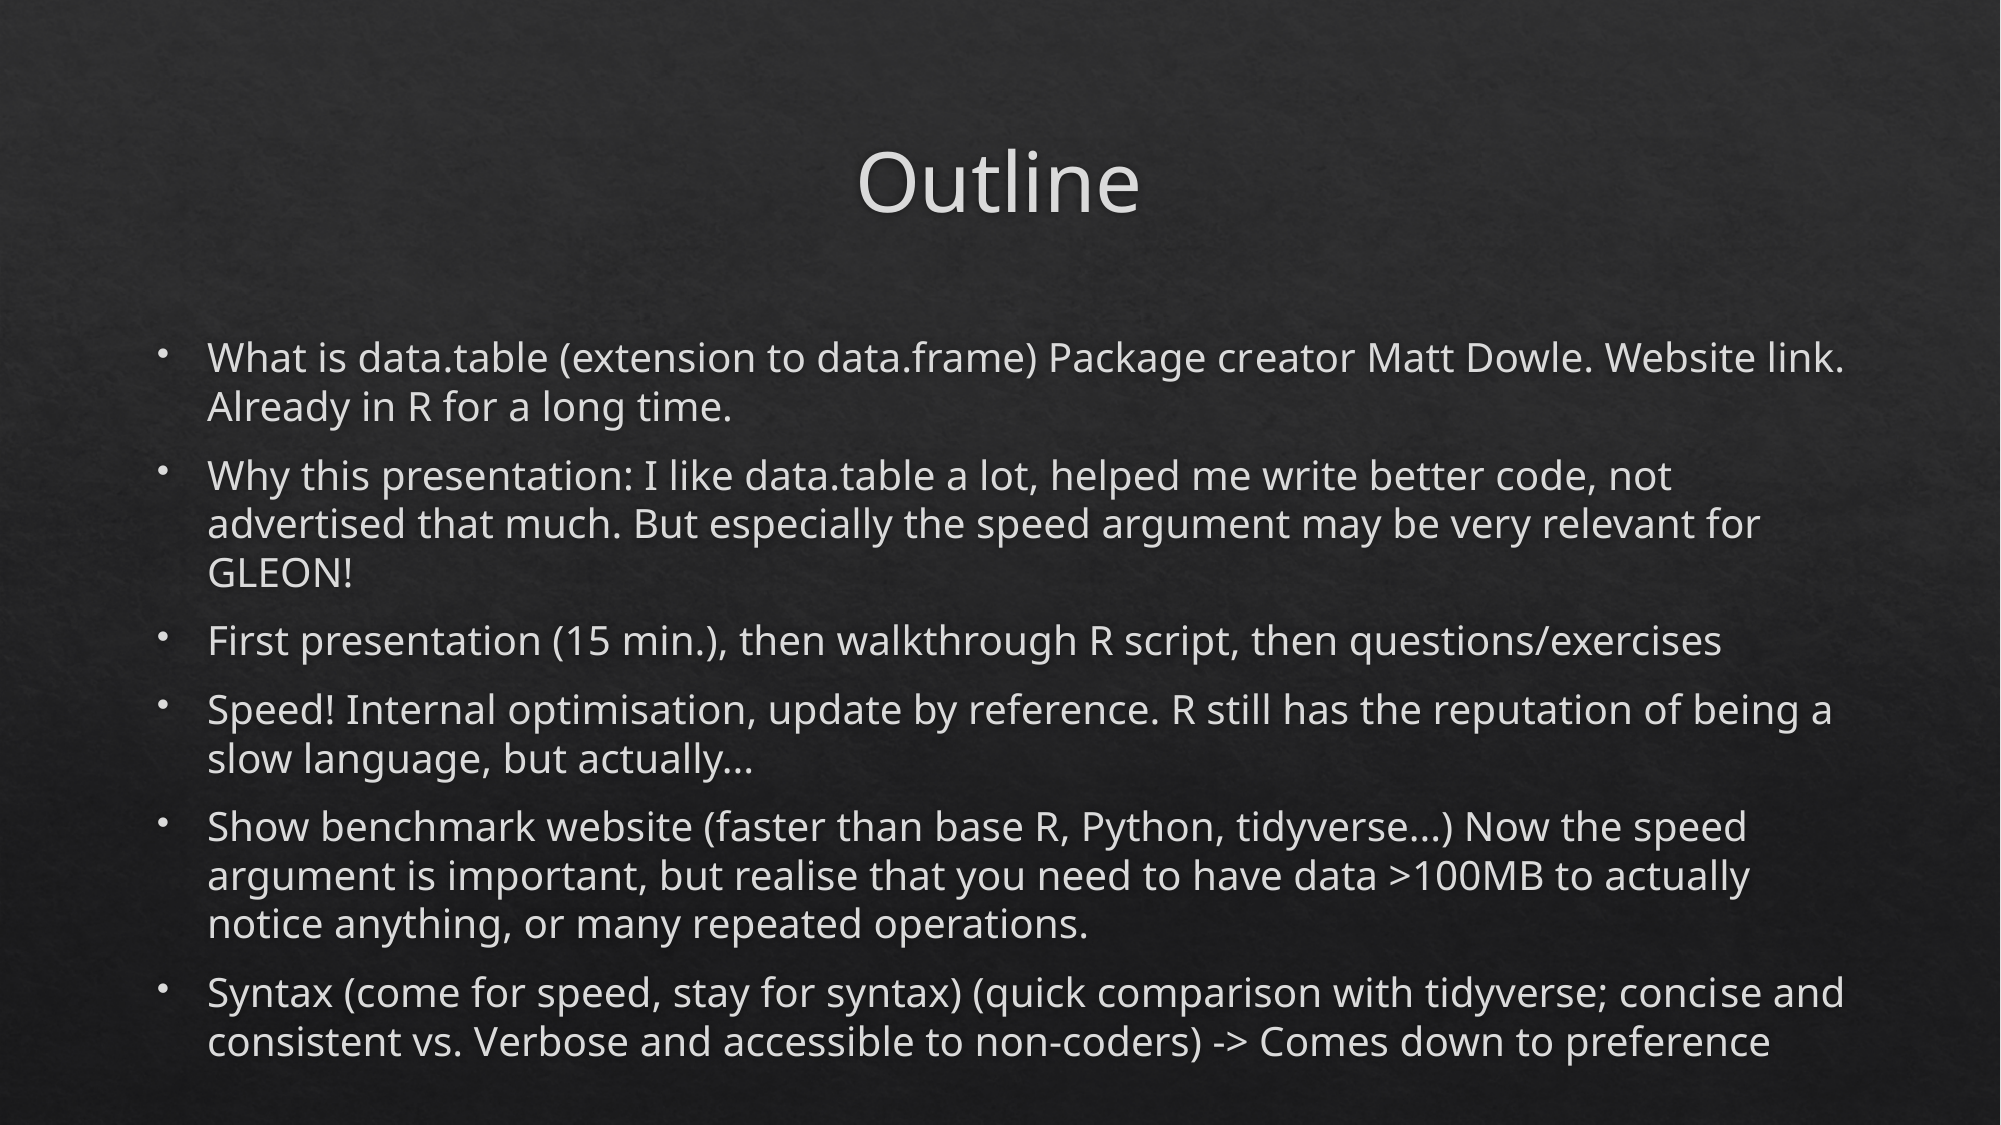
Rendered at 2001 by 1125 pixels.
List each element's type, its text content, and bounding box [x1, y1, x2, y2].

list What is data.table (extension to data.frame) Package creator Matt Dowle. Website link. Already in R for a long time. Why this presentation: I like data.table a lot, helped me write better code, not advertised that much. But especially the speed argument may be very relevant for GLEON! First presentation (15 min.), then walkthrough R script, then questions/exercises Speed! Internal optimisation, update by reference. R still has the reputation of being a slow language, but actually... Show benchmark website (faster than base R, Python, tidyverse...) Now the speed argument is important, but realise that you need to have data >100MB to actually notice anything, or many repeated operations. Syntax (come for speed, stay for syntax) (quick comparison with tidyverse; concise and consistent vs. Verbose and accessible to non-coders) -> Comes down to preference [137, 324, 1863, 1114]
title Outline [149, 99, 1849, 260]
